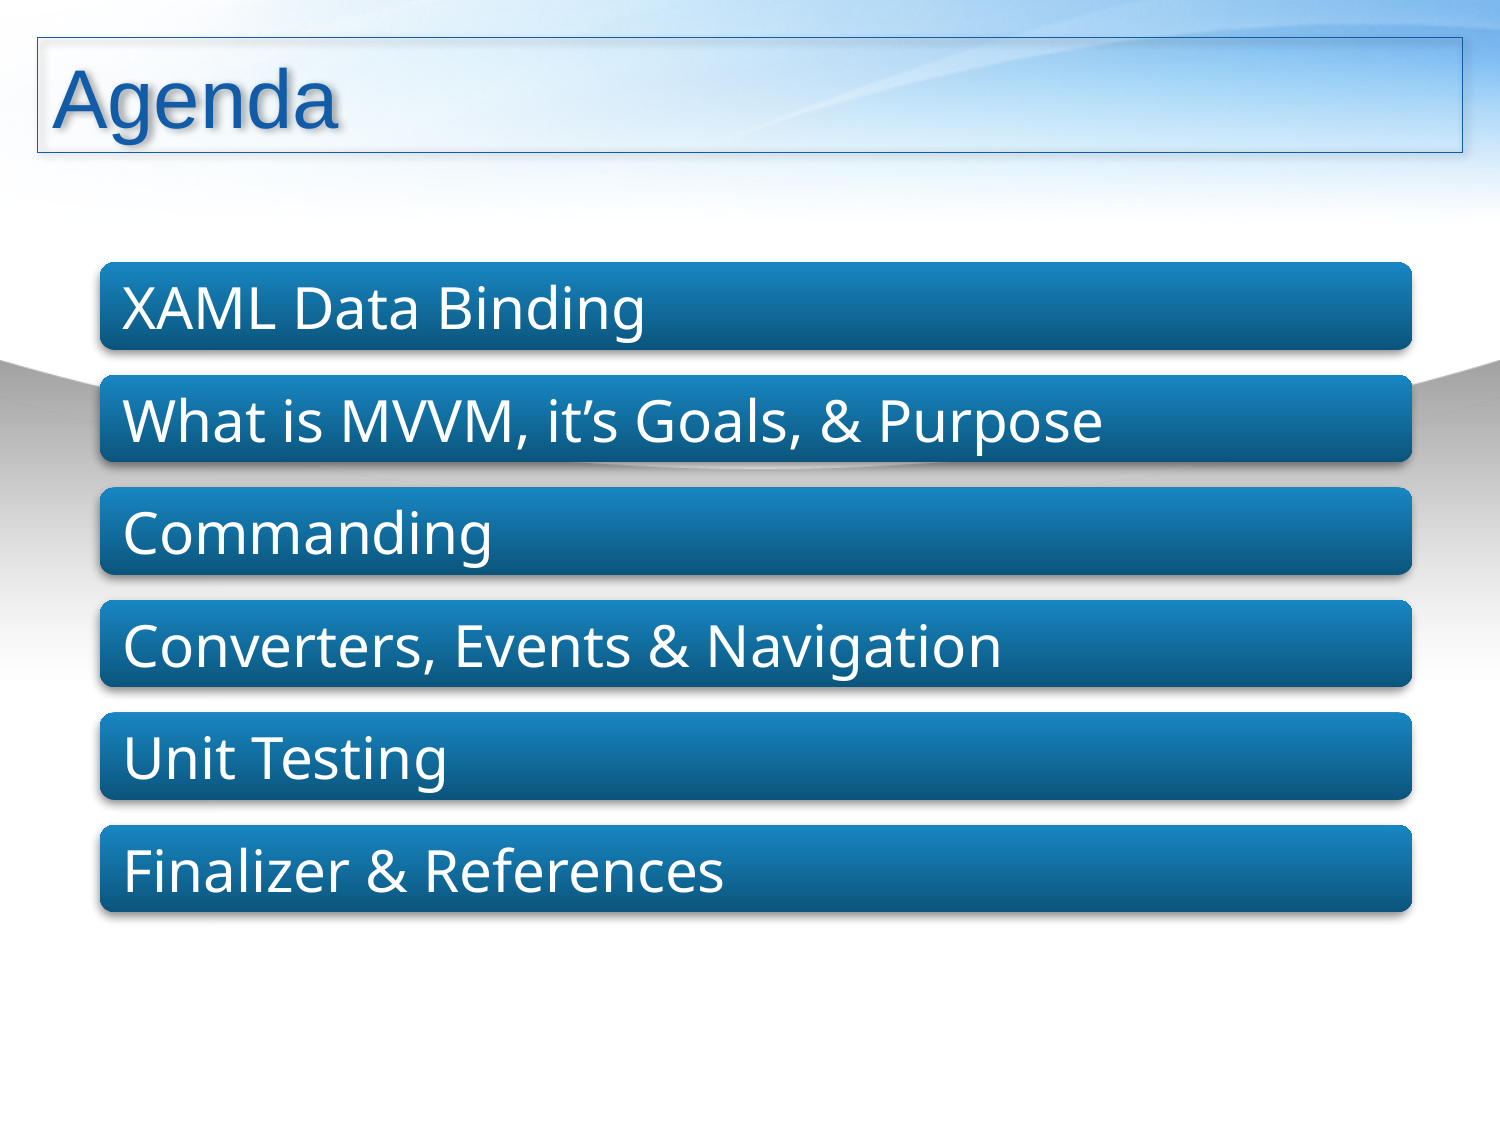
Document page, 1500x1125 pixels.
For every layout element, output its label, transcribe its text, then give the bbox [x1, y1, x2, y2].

text_box XAML Data Binding [99, 262, 1413, 350]
text_box Finalizer & References [99, 824, 1413, 913]
text_box Converters, Events & Navigation [99, 599, 1413, 688]
text_box What is MVVM, it’s Goals, & Purpose [99, 374, 1413, 463]
text_box Commanding [99, 487, 1413, 575]
picture [0, 0, 1500, 1125]
text_box Unit Testing [99, 712, 1413, 800]
